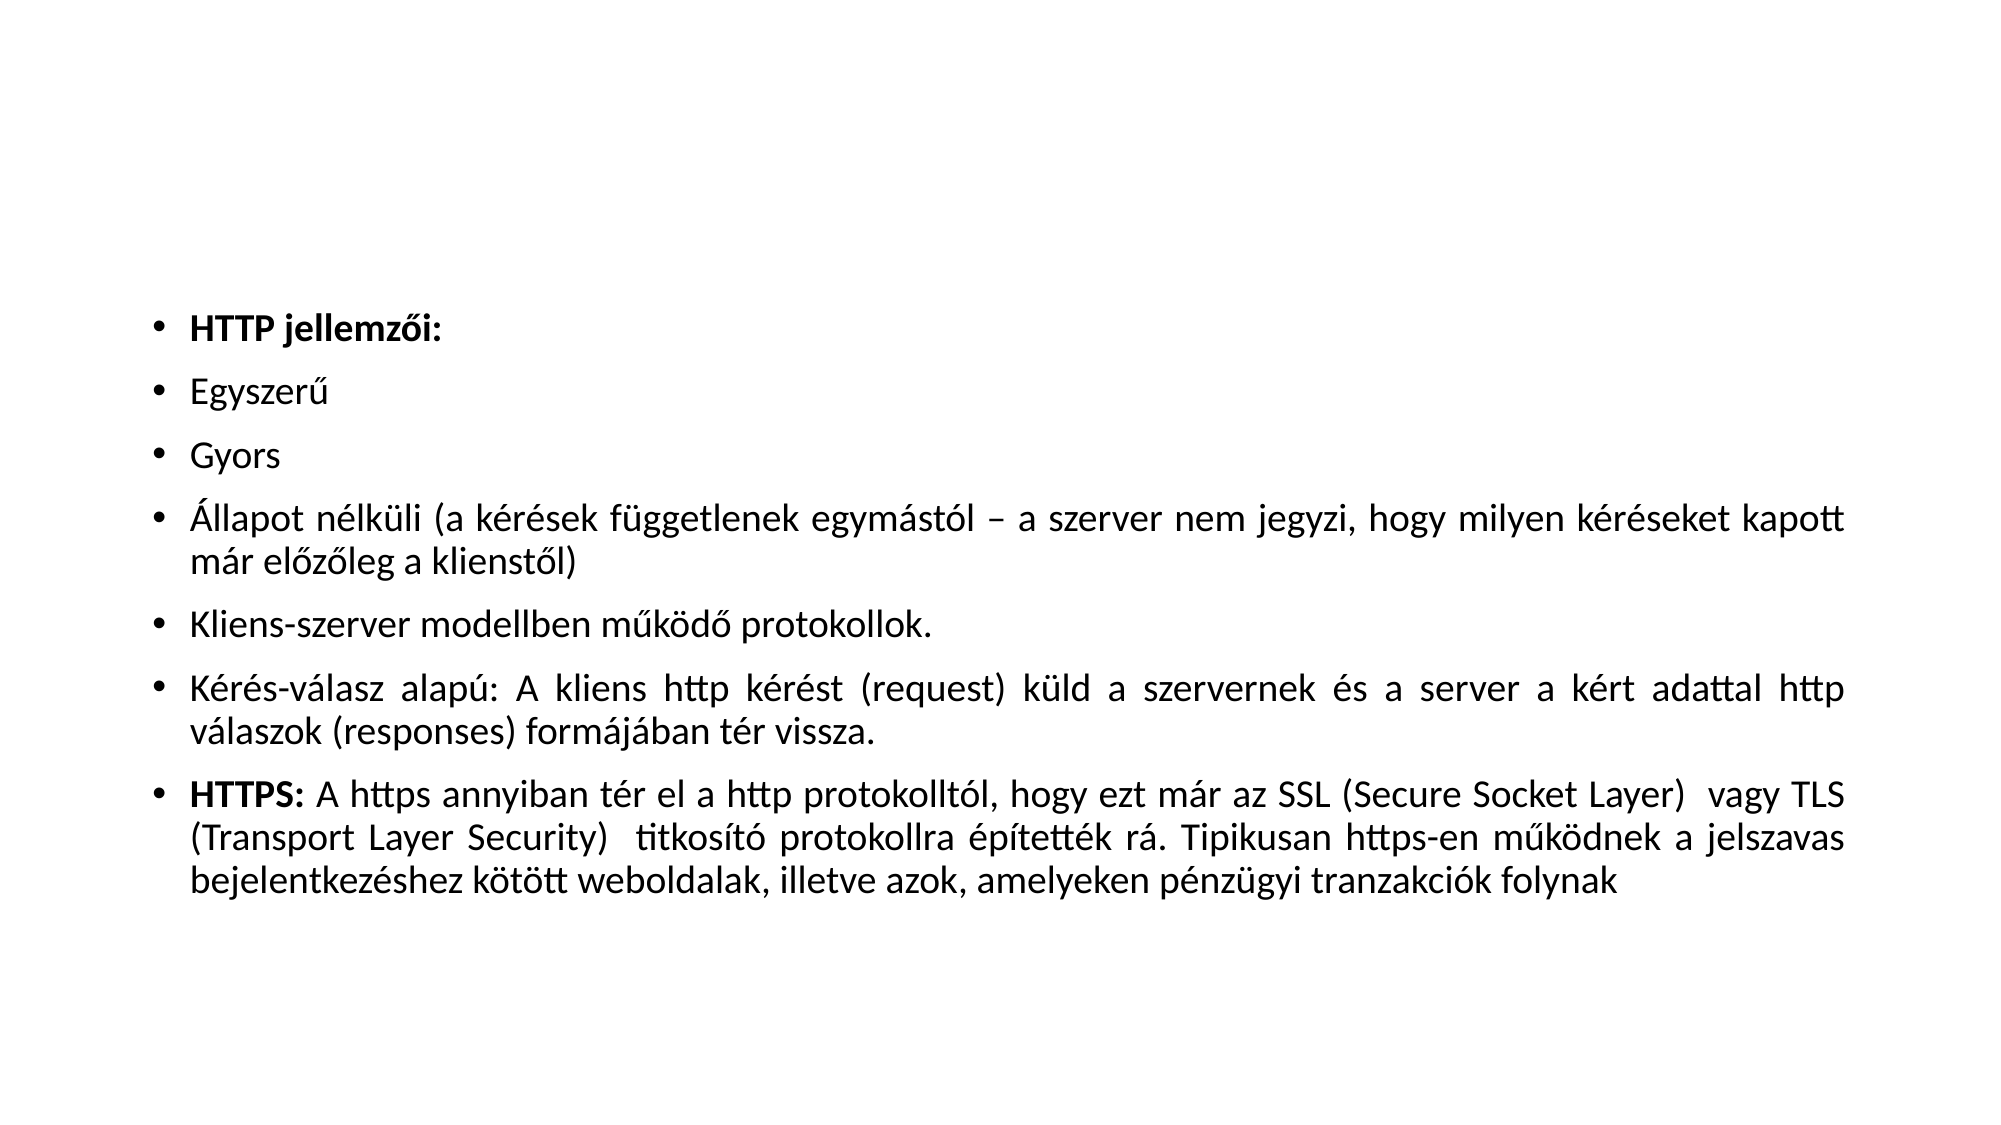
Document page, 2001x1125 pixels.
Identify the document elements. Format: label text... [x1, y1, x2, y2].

list HTTP jellemzői: Egyszerű Gyors Állapot nélküli (a kérések függetlenek egymástól – a szerver nem jegyzi, hogy milyen kéréseket kapott már előzőleg a klienstől) Kliens-szerver modellben működő protokollok. Kérés-válasz alapú: A kliens http kérést (request) küld a szervernek és a server a kért adattal http válaszok (responses) formájában tér vissza. HTTPS: A https annyiban tér el a http protokolltól, hogy ezt már az SSL (Secure Socket Layer) vagy TLS (Transport Layer Security) titkosító protokollra építették rá. Tipikusan https-en működnek a jelszavas bejelentkezéshez kötött weboldalak, illetve azok, amelyeken pénzügyi tranzakciók folynak [137, 299, 1863, 1014]
